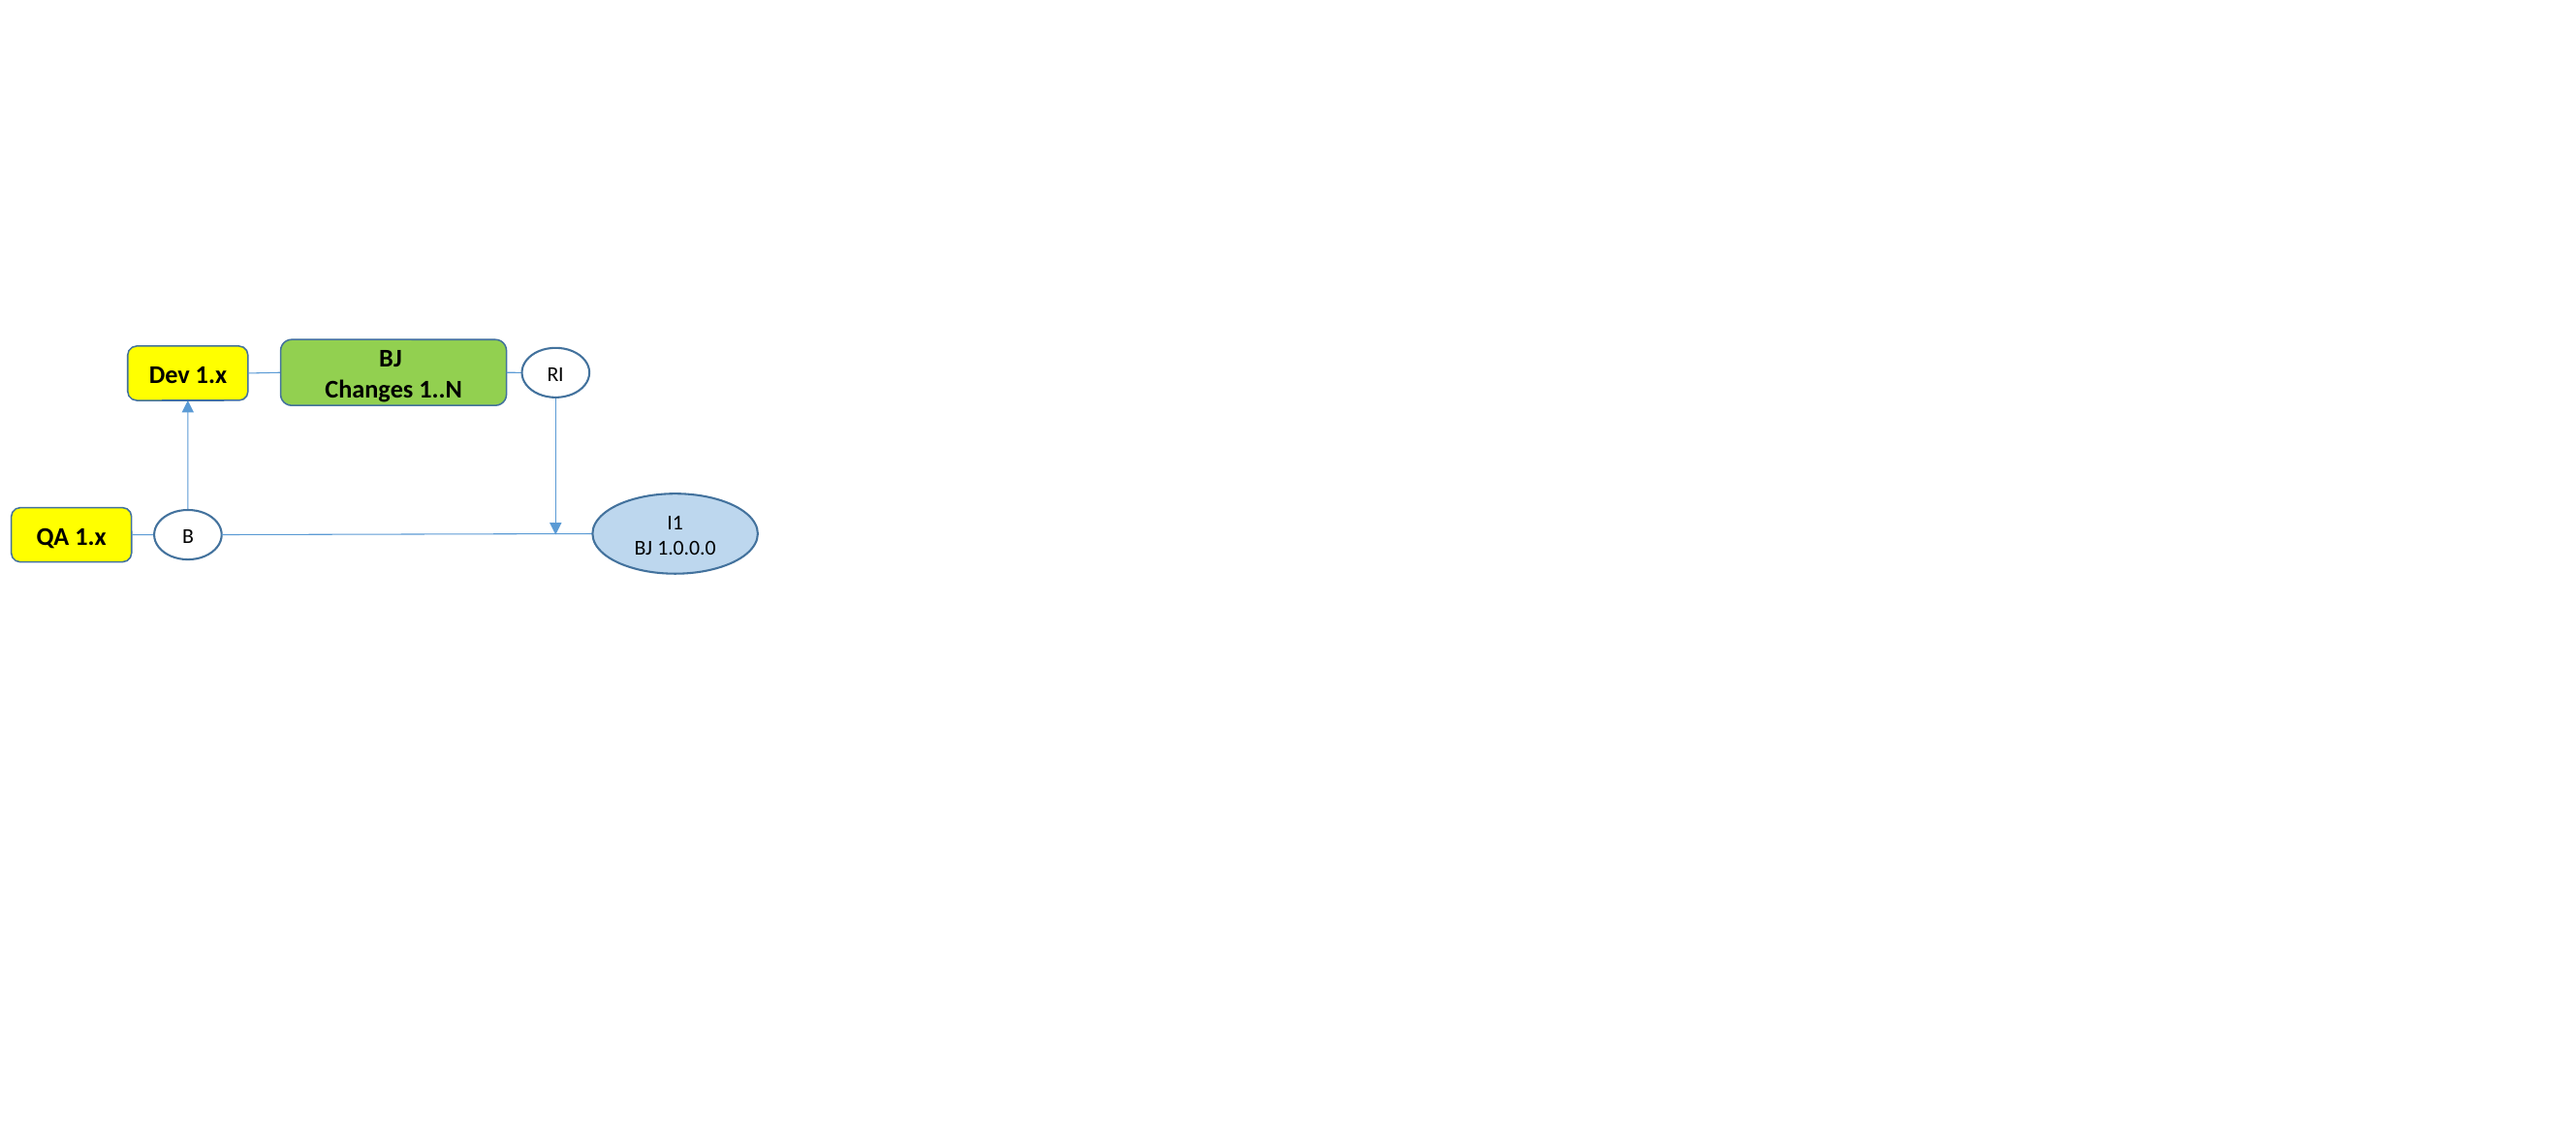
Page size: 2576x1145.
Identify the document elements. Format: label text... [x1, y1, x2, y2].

text_box Dev 1.x [126, 344, 249, 402]
text_box B [153, 508, 223, 561]
text_box BJ Changes 1..N [279, 338, 508, 407]
text_box I1 BJ 1.0.0.0 [591, 493, 759, 575]
text_box RI [520, 346, 591, 398]
text_box QA 1.x [10, 506, 133, 563]
